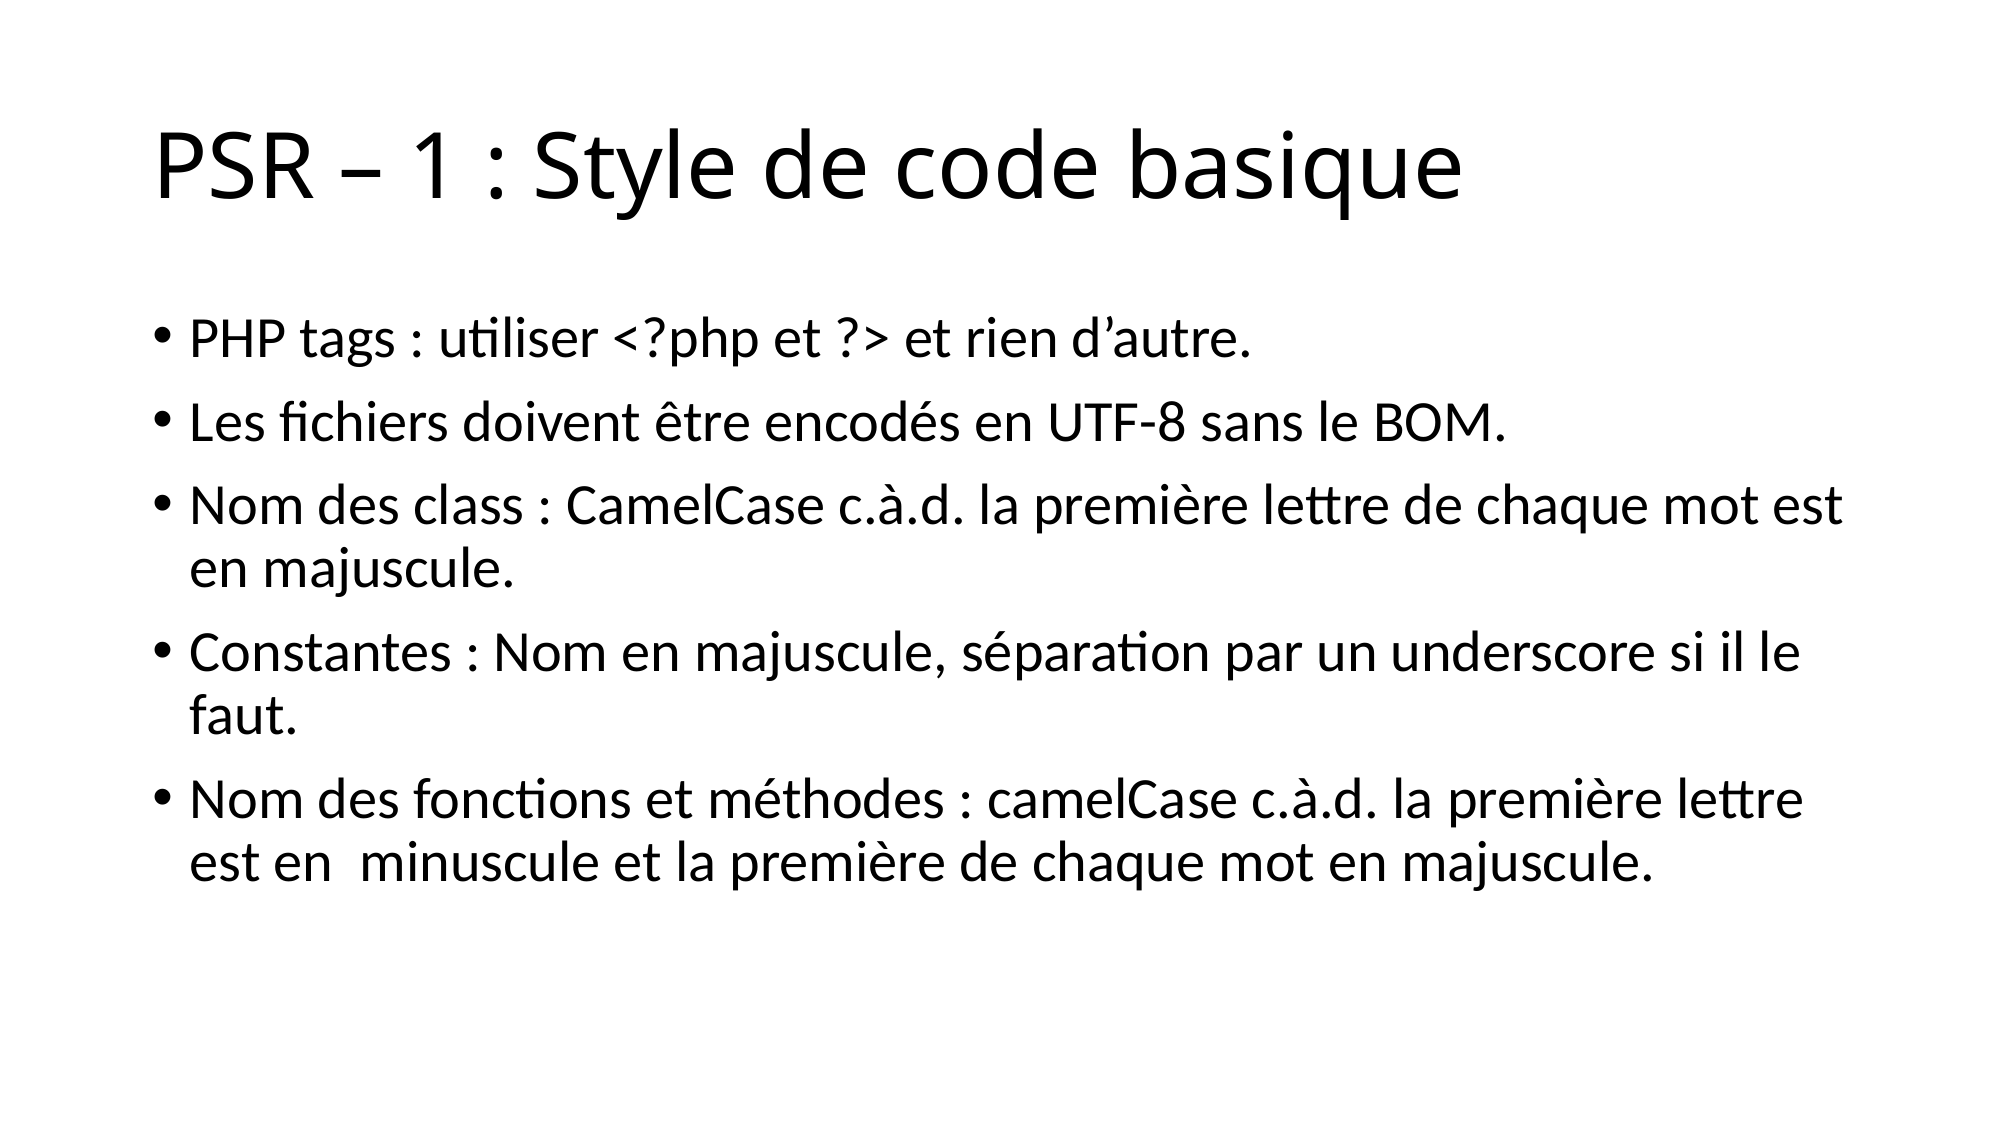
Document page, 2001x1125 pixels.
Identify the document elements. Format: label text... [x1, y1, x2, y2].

title PSR – 1 : Style de code basique [137, 59, 1863, 278]
list PHP tags : utiliser <?php et ?> et rien d’autre. Les fichiers doivent être encodés en UTF-8 sans le BOM. Nom des class : CamelCase c.à.d. la première lettre de chaque mot est en majuscule. Constantes : Nom en majuscule, séparation par un underscore si il le faut. Nom des fonctions et méthodes : camelCase c.à.d. la première lettre est en minuscule et la première de chaque mot en majuscule. [137, 299, 1863, 1014]
